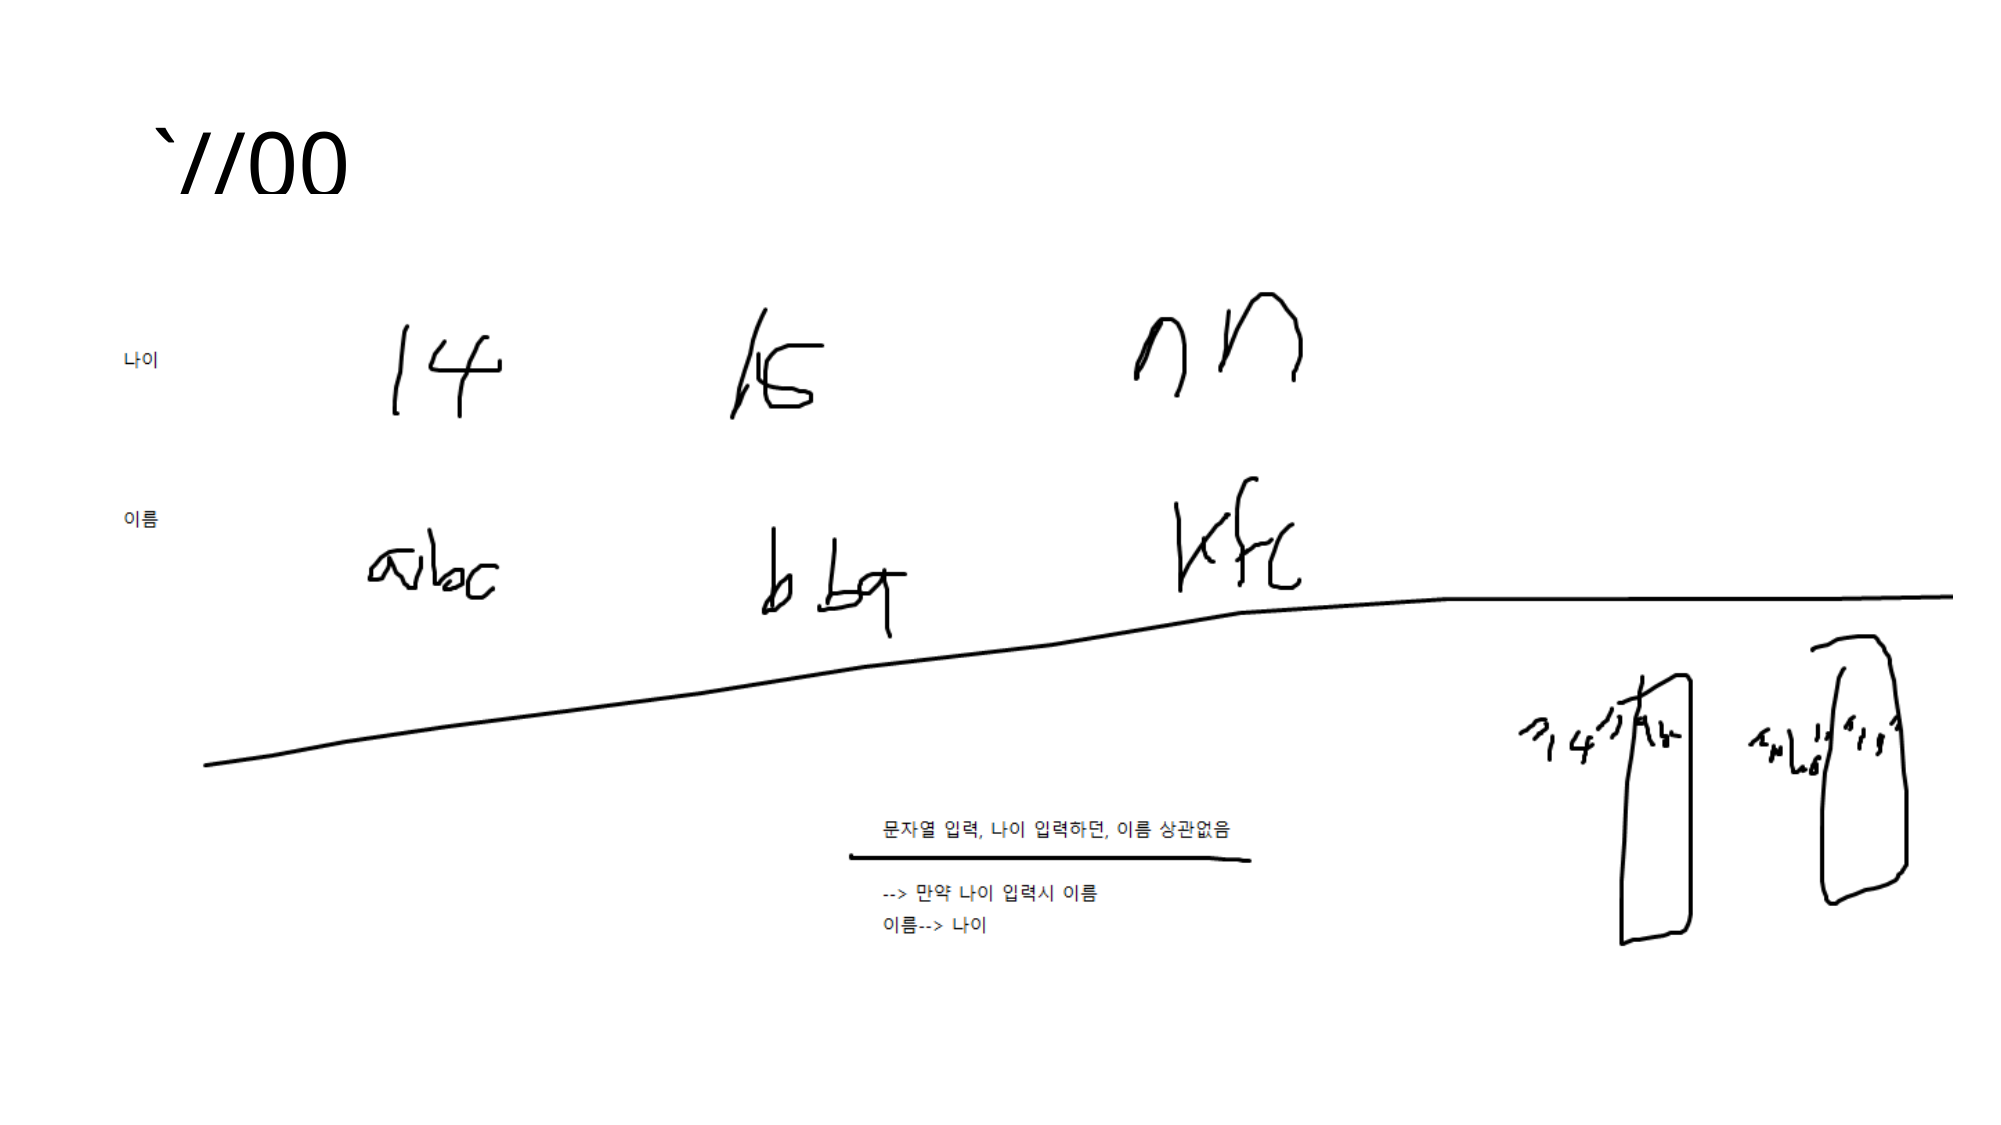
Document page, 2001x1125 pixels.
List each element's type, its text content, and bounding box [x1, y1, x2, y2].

title `//00 [137, 59, 1863, 194]
picture [65, 194, 1953, 1014]
